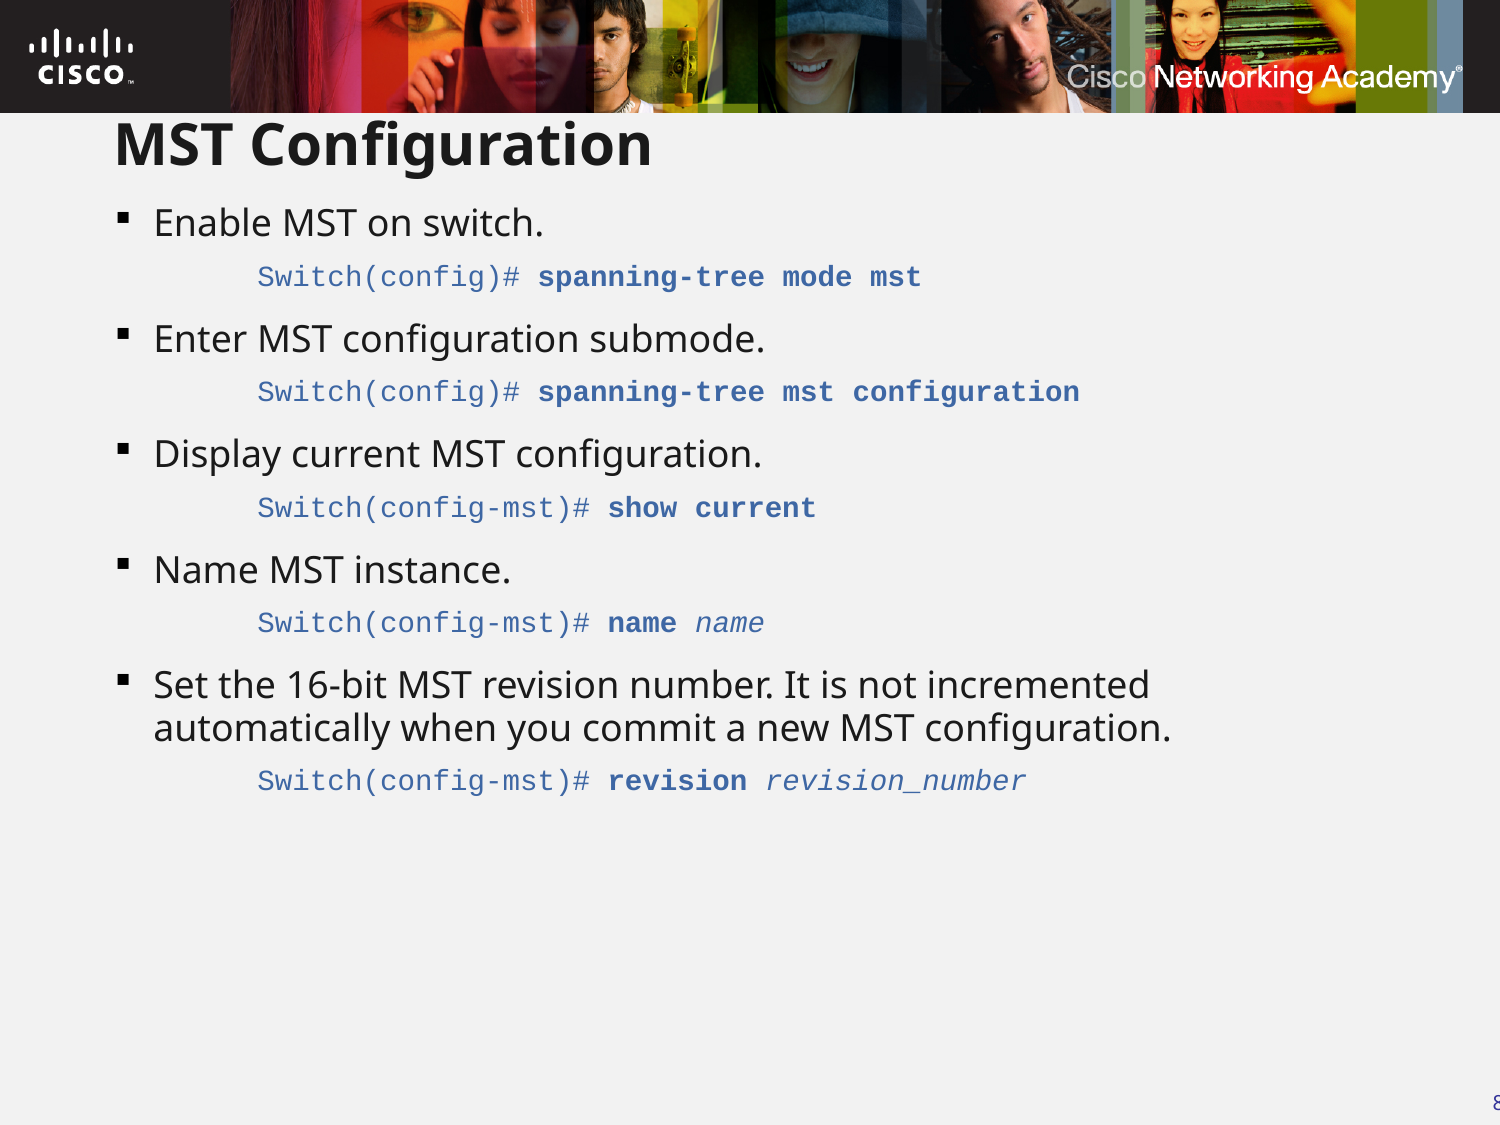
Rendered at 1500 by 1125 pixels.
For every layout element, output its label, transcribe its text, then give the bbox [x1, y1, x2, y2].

picture [1444, 0, 1500, 113]
list Enable MST on switch. Switch(config)# spanning-tree mode mst Enter MST configuration submode. Switch(config)# spanning-tree mst configuration Display current MST configuration. Switch(config-mst)# show current Name MST instance. Switch(config-mst)# name name Set the 16-bit MST revision number. It is not incremented automatically when you commit a new MST configuration. Switch(config-mst)# revision revision_number [107, 196, 1411, 1125]
title MST Configuration [107, 0, 1444, 185]
picture [0, 0, 107, 113]
